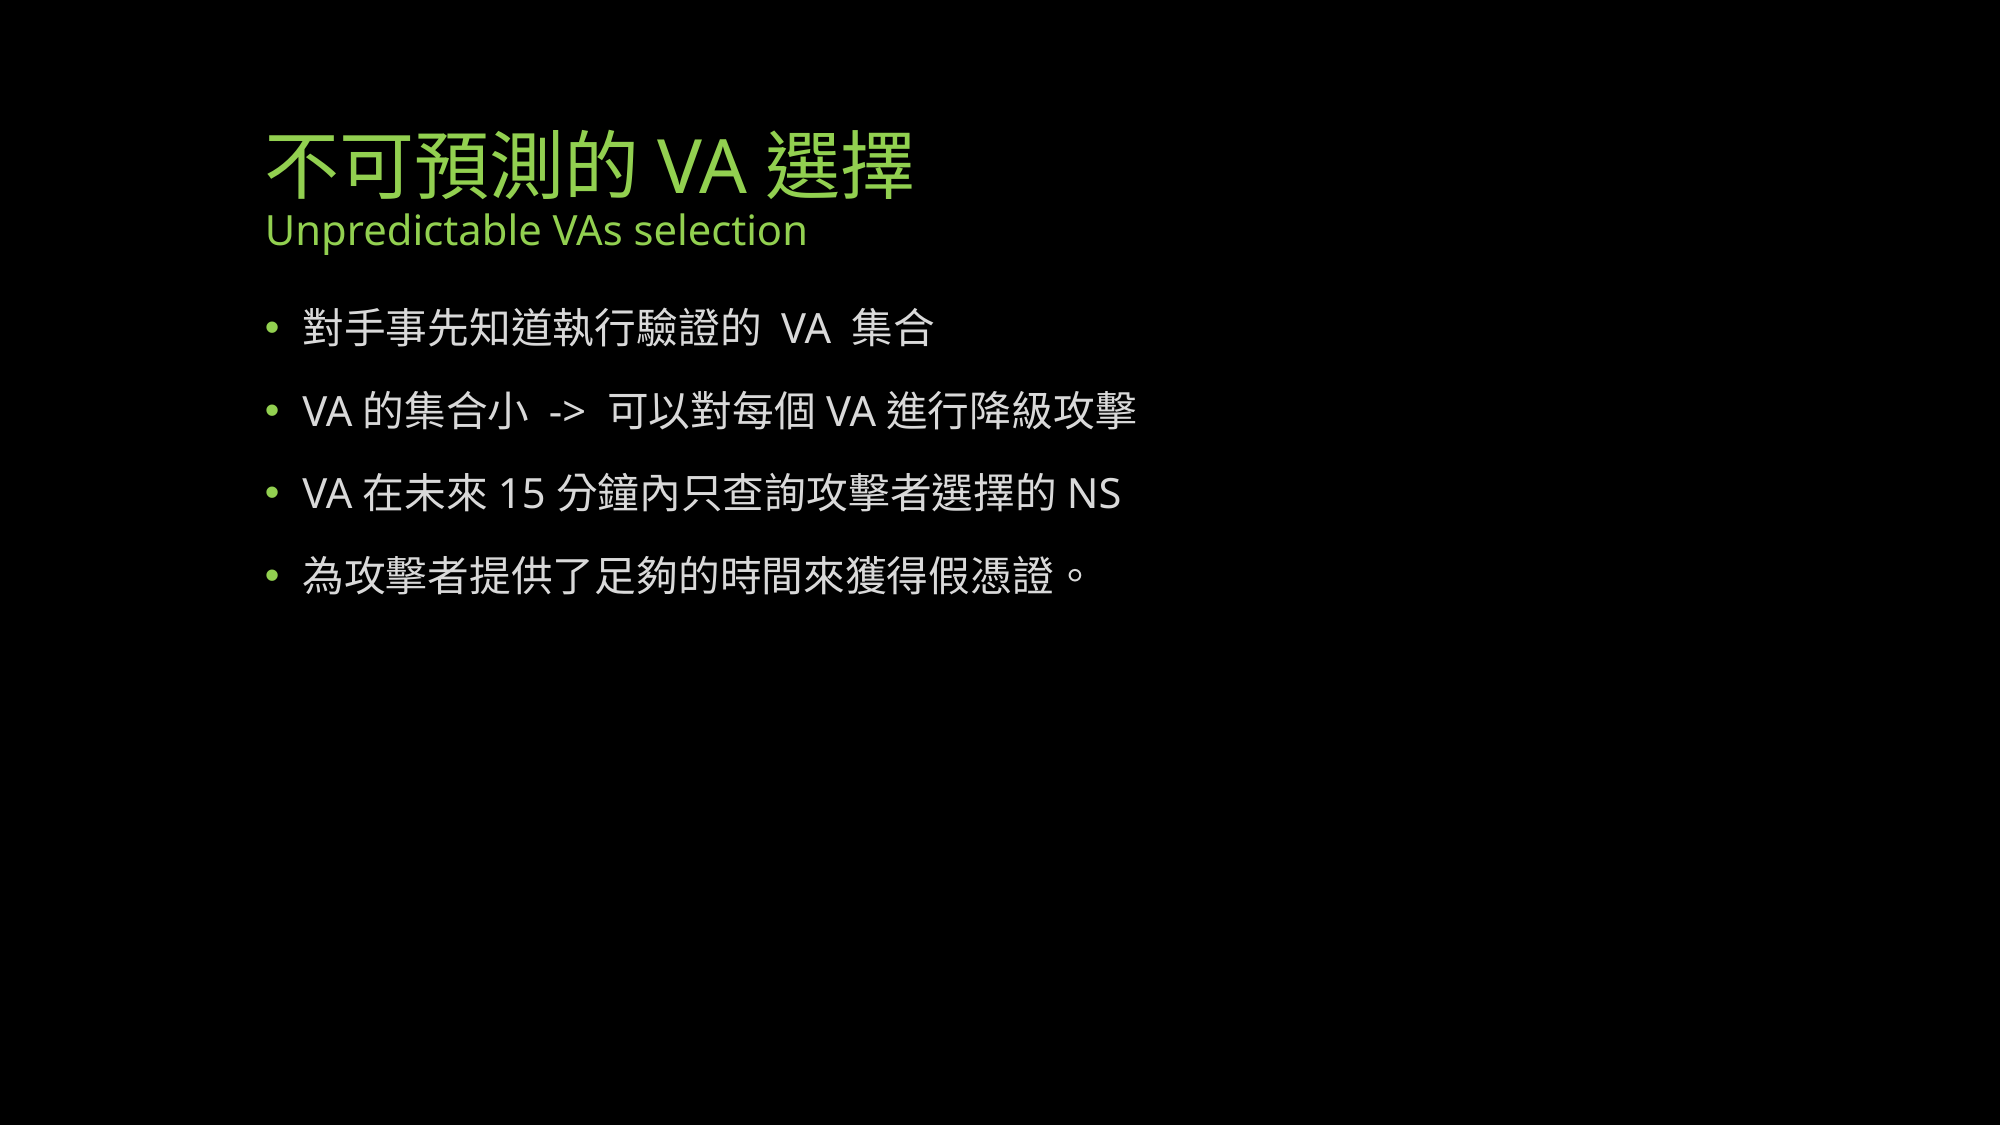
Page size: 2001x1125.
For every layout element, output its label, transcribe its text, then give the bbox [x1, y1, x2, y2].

list 對手事先知道執行驗證的 VA 集合 VA的集合小 -> 可以對每個VA進行降級攻擊 VA在未來15分鐘內只查詢攻擊者選擇的NS 為攻擊者提供了足夠的時間來獲得假憑證。 [249, 299, 1750, 1000]
title 不可預測的VA選擇 Unpredictable VAs selection [249, 75, 1750, 263]
